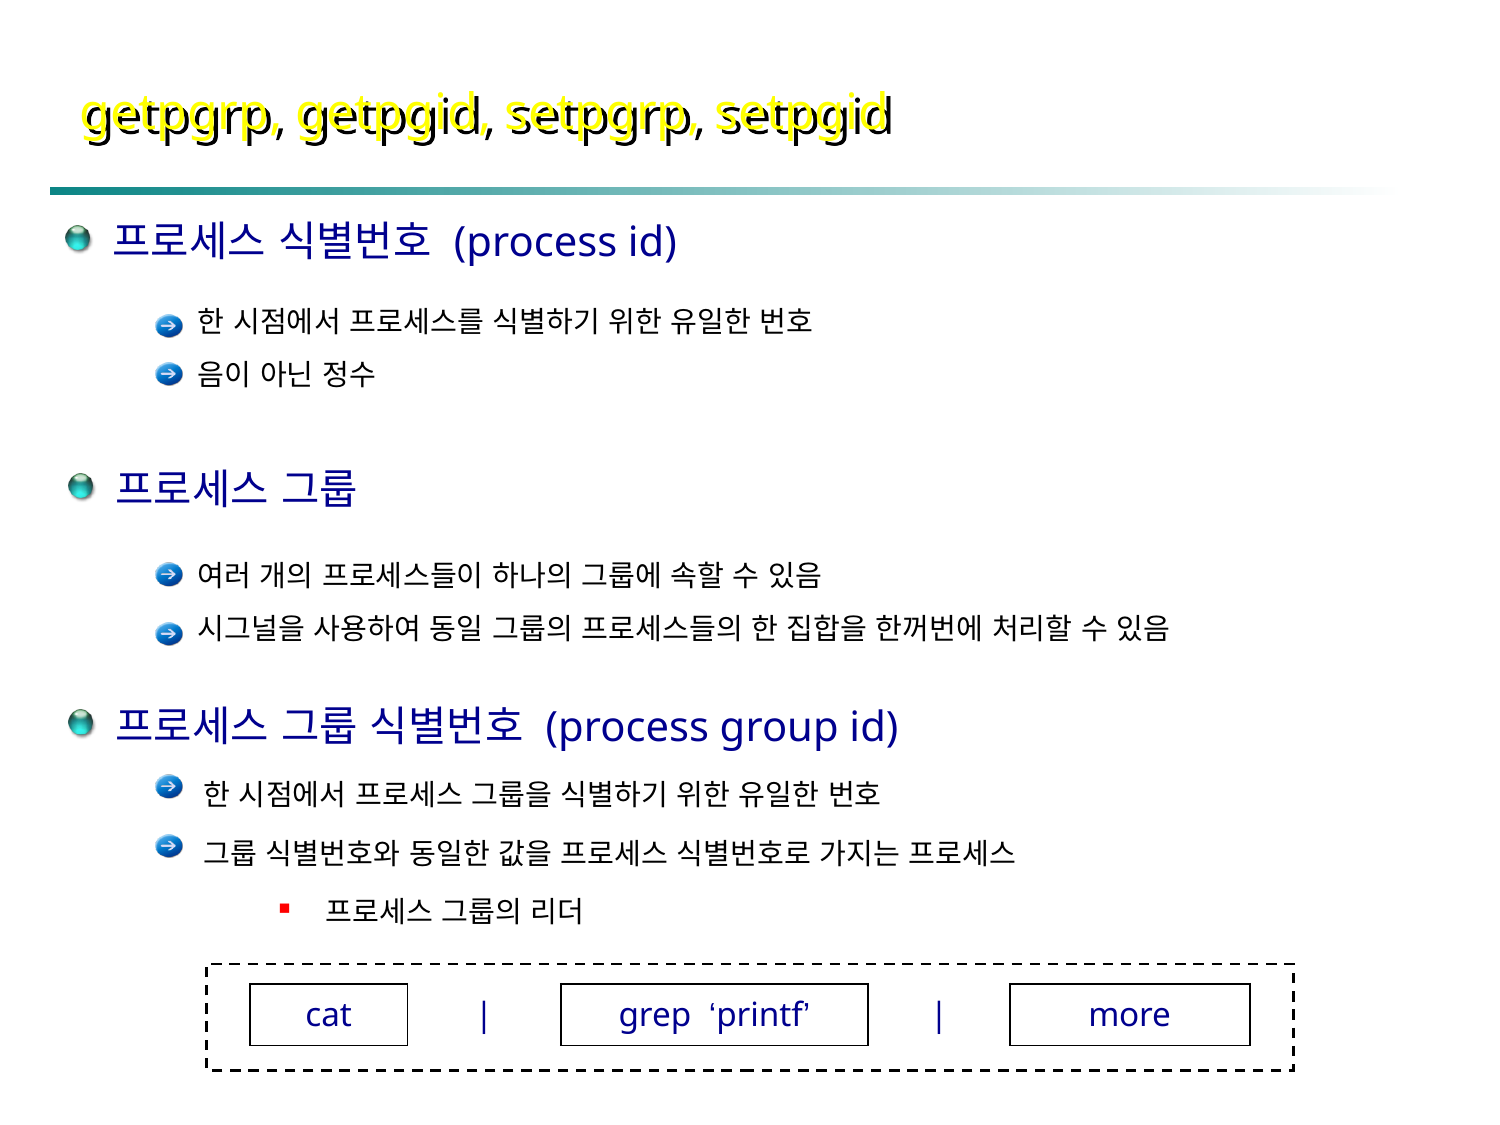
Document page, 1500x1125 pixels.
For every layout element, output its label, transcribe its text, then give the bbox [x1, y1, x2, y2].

picture [153, 562, 184, 587]
table_header cat [251, 985, 407, 1045]
text_box [206, 963, 1294, 1071]
text_box 프로세스 그룹 식별번호 (process group id) [53, 692, 1454, 764]
table_header | [869, 984, 1009, 1045]
table_header grep ‘printf’ [562, 985, 867, 1045]
text_box getpgrp, getpgid, setpgrp, setpgid [64, 58, 1040, 161]
picture [64, 225, 94, 255]
picture [153, 313, 184, 339]
picture [153, 833, 184, 858]
picture [67, 709, 97, 740]
table_header | [408, 984, 560, 1045]
picture [67, 473, 97, 503]
table_header more [1011, 985, 1249, 1045]
list 한 시점에서 프로세스 그룹을 식별하기 위한 유일한 번호 그룹 식별번호와 동일한 값을 프로세스 식별번호로 가지는 프로세스 프로세스 그룹의 리더 [188, 764, 1424, 977]
picture [153, 621, 184, 646]
text_box 여러 개의 프로세스들이 하나의 그룹에 속할 수 있음 시그널을 사용하여 동일 그룹의 프로세스들의 한 집합을 한꺼번에 처리할 수 있음 [183, 532, 1400, 653]
text_box 프로세스 식별번호 (process id) [50, 207, 1450, 279]
text_box 프로세스 그룹 [53, 456, 1454, 528]
text_box 한 시점에서 프로세스를 식별하기 위한 유일한 번호 음이 아닌 정수 [183, 278, 1376, 399]
picture [153, 774, 184, 799]
picture [153, 361, 184, 386]
